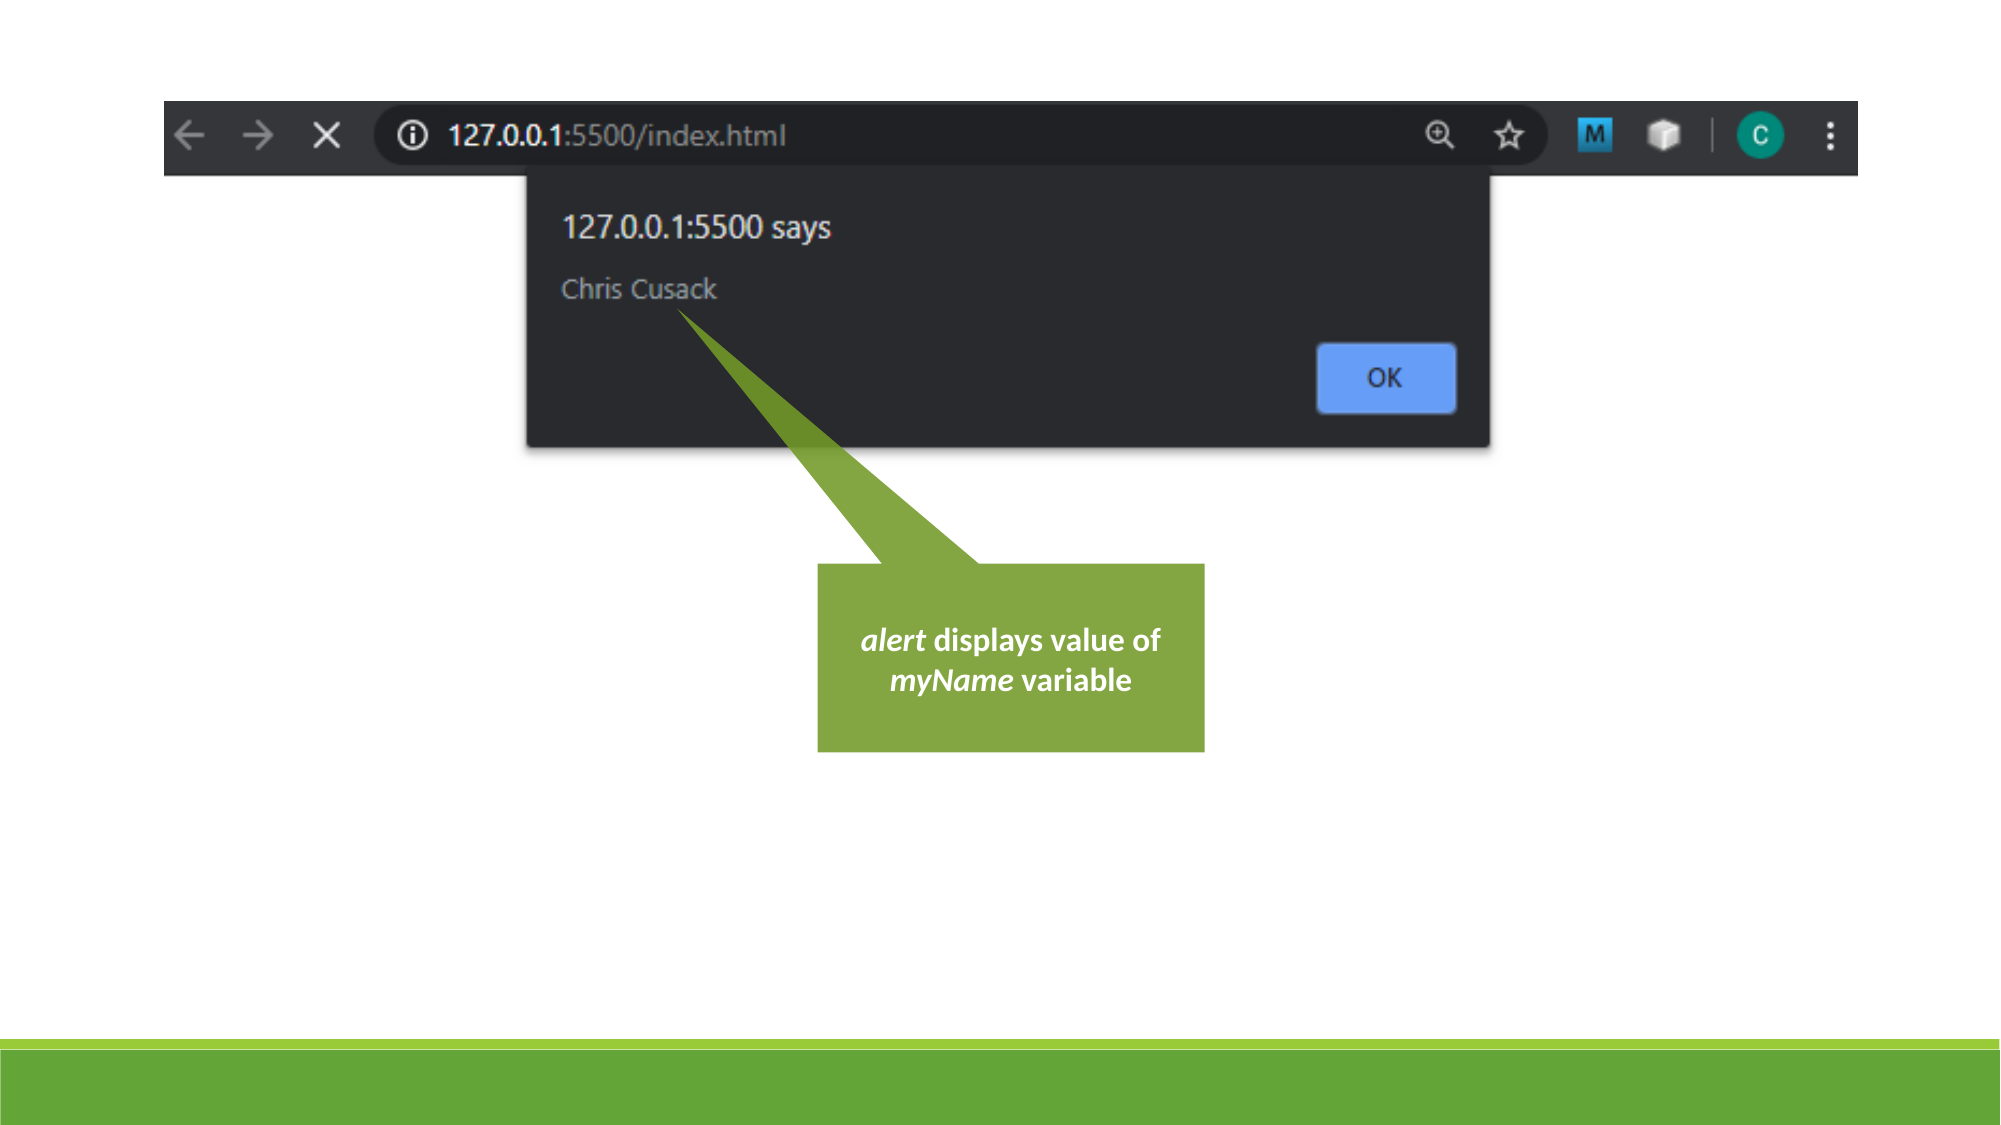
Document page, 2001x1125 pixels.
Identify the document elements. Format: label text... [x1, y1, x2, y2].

text_box alert displays value of myName variable [816, 555, 1206, 754]
picture [163, 100, 1859, 545]
